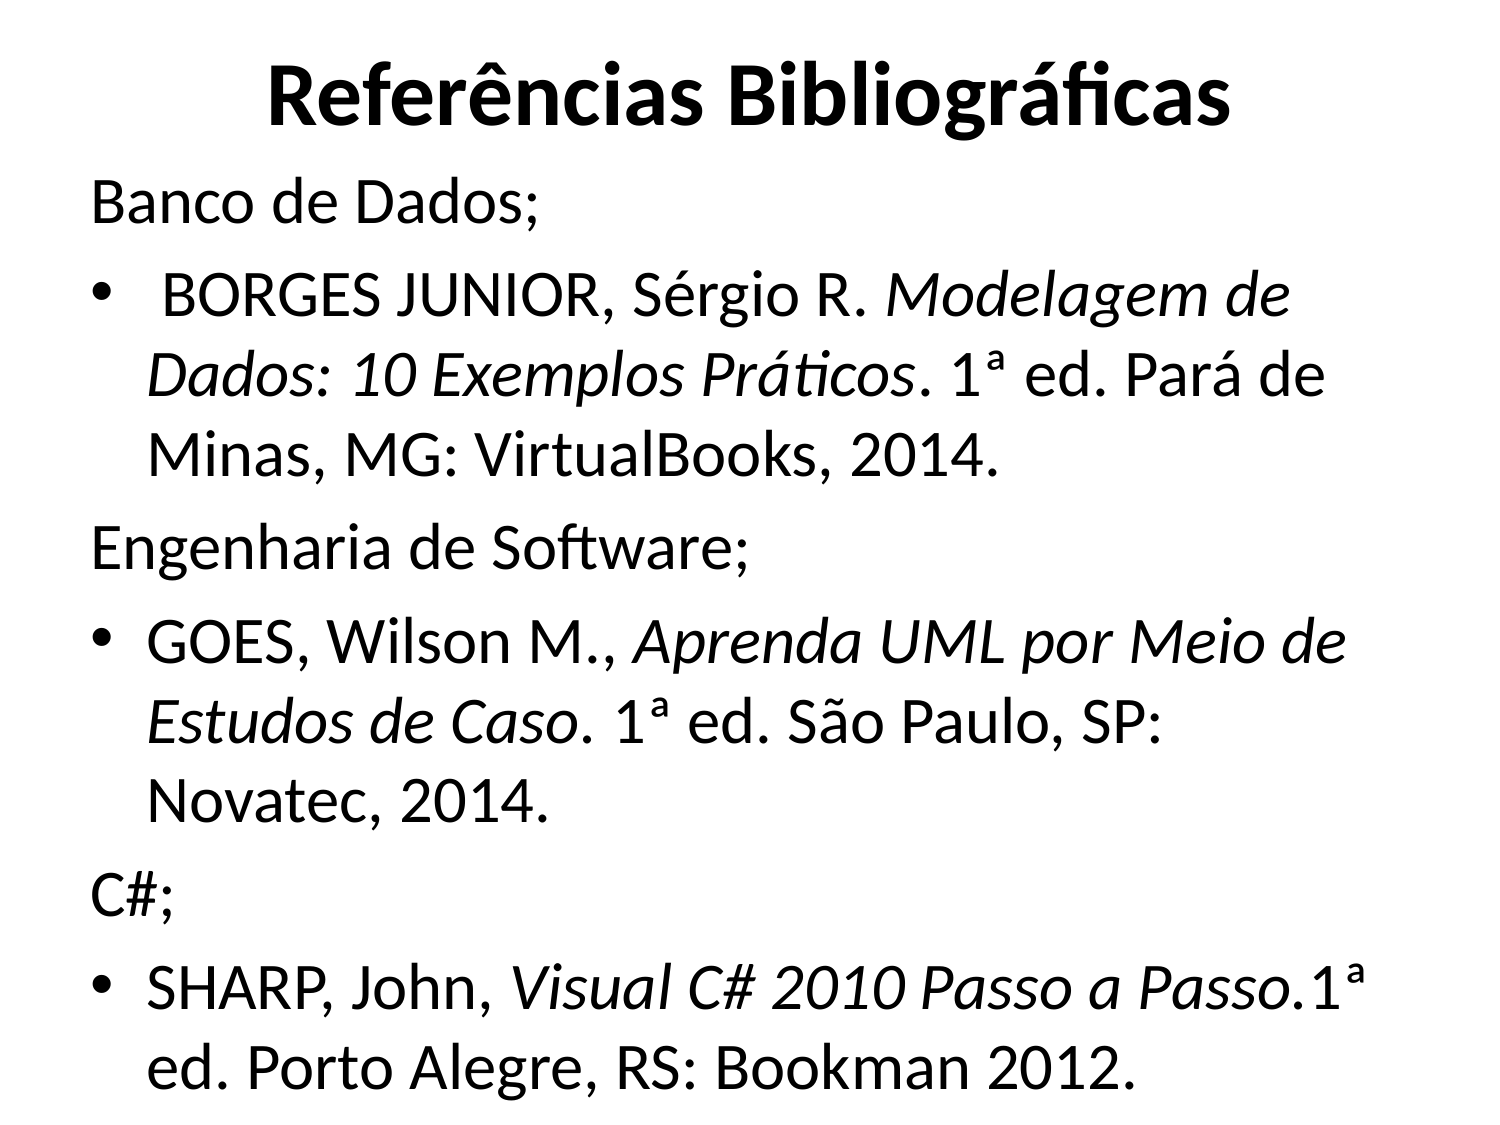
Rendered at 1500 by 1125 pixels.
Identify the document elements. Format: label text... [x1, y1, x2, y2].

title Referências Bibliográficas [75, 0, 1425, 149]
list Banco de Dados; BORGES JUNIOR, Sérgio R. Modelagem de Dados: 10 Exemplos Práticos. 1ª ed. Pará de Minas, MG: VirtualBooks, 2014. Engenharia de Software; GOES, Wilson M., Aprenda UML por Meio de Estudos de Caso. 1ª ed. São Paulo, SP: Novatec, 2014. C#; SHARP, John, Visual C# 2010 Passo a Passo.1ª ed. Porto Alegre, RS: Bookman 2012. [75, 149, 1425, 892]
